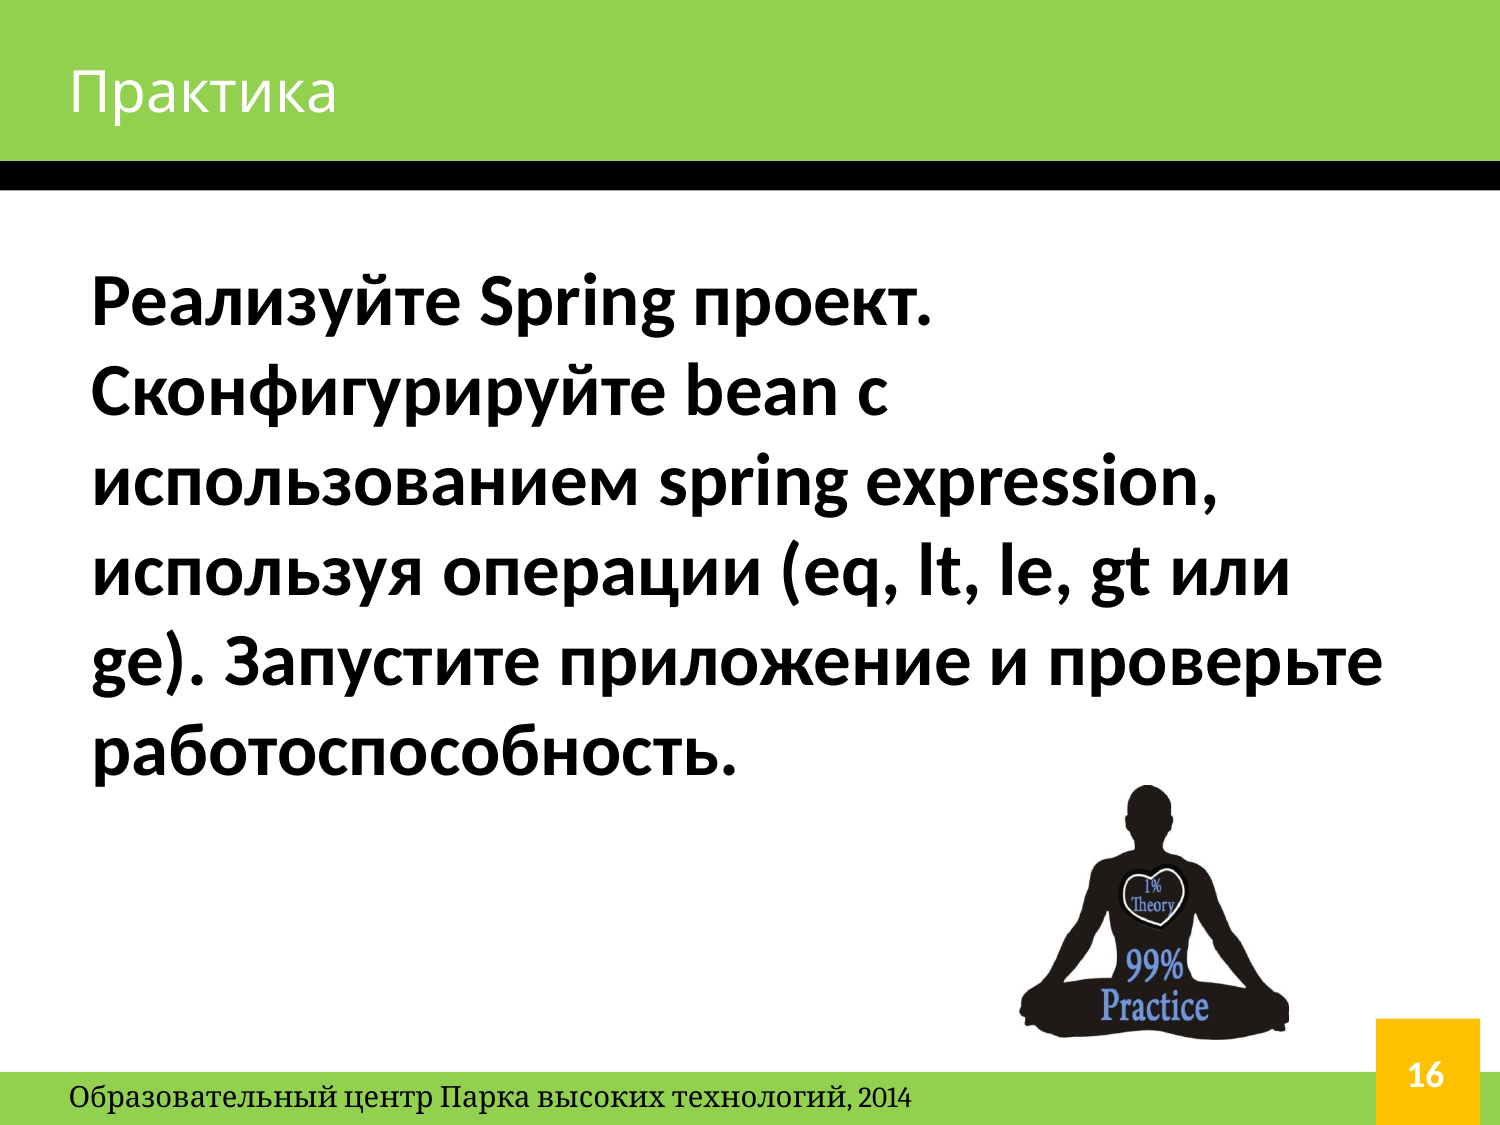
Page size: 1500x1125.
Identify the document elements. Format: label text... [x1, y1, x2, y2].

text_box Реализуйте Spring проект. Сконфигурируйте bean c использованием spring expression, используя операции (eq, lt, le, gt или ge). Запустите приложение и проверьте работоспособность. [76, 243, 1430, 799]
title Практика [53, 42, 1404, 135]
slide_number 16 [1376, 1042, 1475, 1103]
picture [1019, 785, 1289, 1040]
